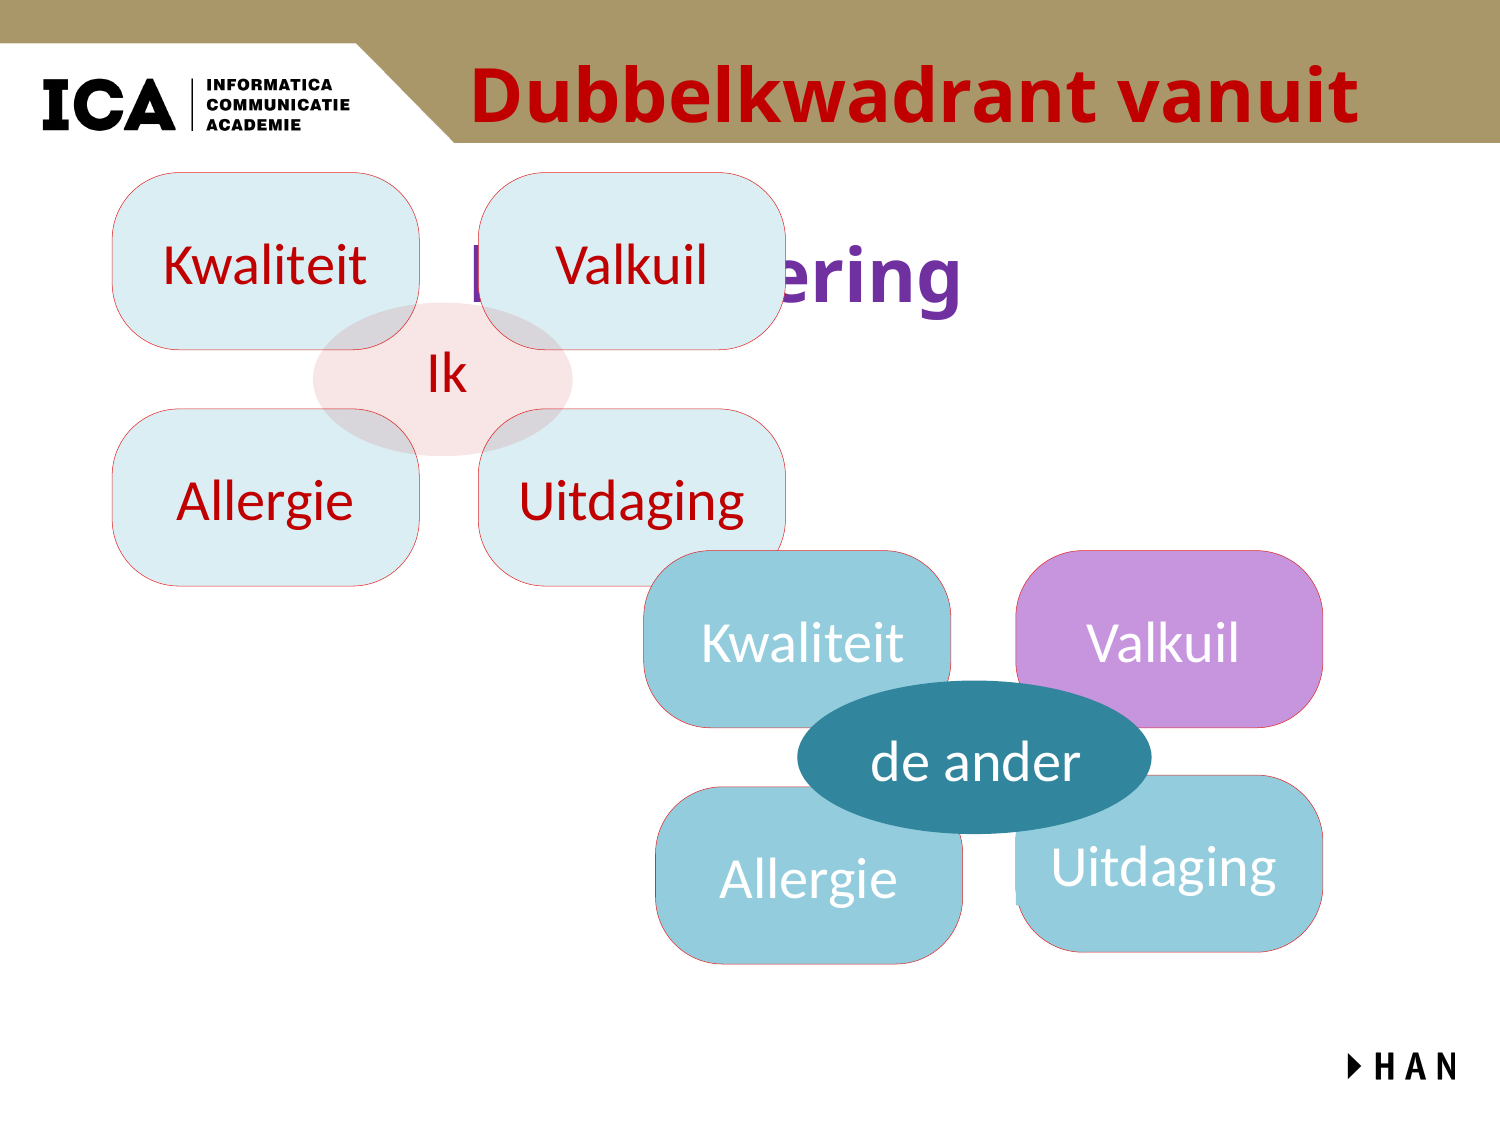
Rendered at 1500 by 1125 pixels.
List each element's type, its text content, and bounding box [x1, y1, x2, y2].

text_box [478, 408, 786, 587]
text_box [796, 680, 1152, 835]
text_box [1015, 774, 1324, 953]
text_box [312, 302, 573, 457]
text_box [111, 172, 420, 350]
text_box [655, 786, 963, 965]
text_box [478, 172, 786, 350]
text_box [641, 548, 953, 730]
text_box Kwaliteit [667, 596, 939, 682]
text_box Valkuil [1027, 596, 1300, 682]
title Dubbelkwadrant vanuit bewondering [453, 40, 1455, 147]
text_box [111, 408, 420, 587]
text_box [1013, 548, 1326, 730]
